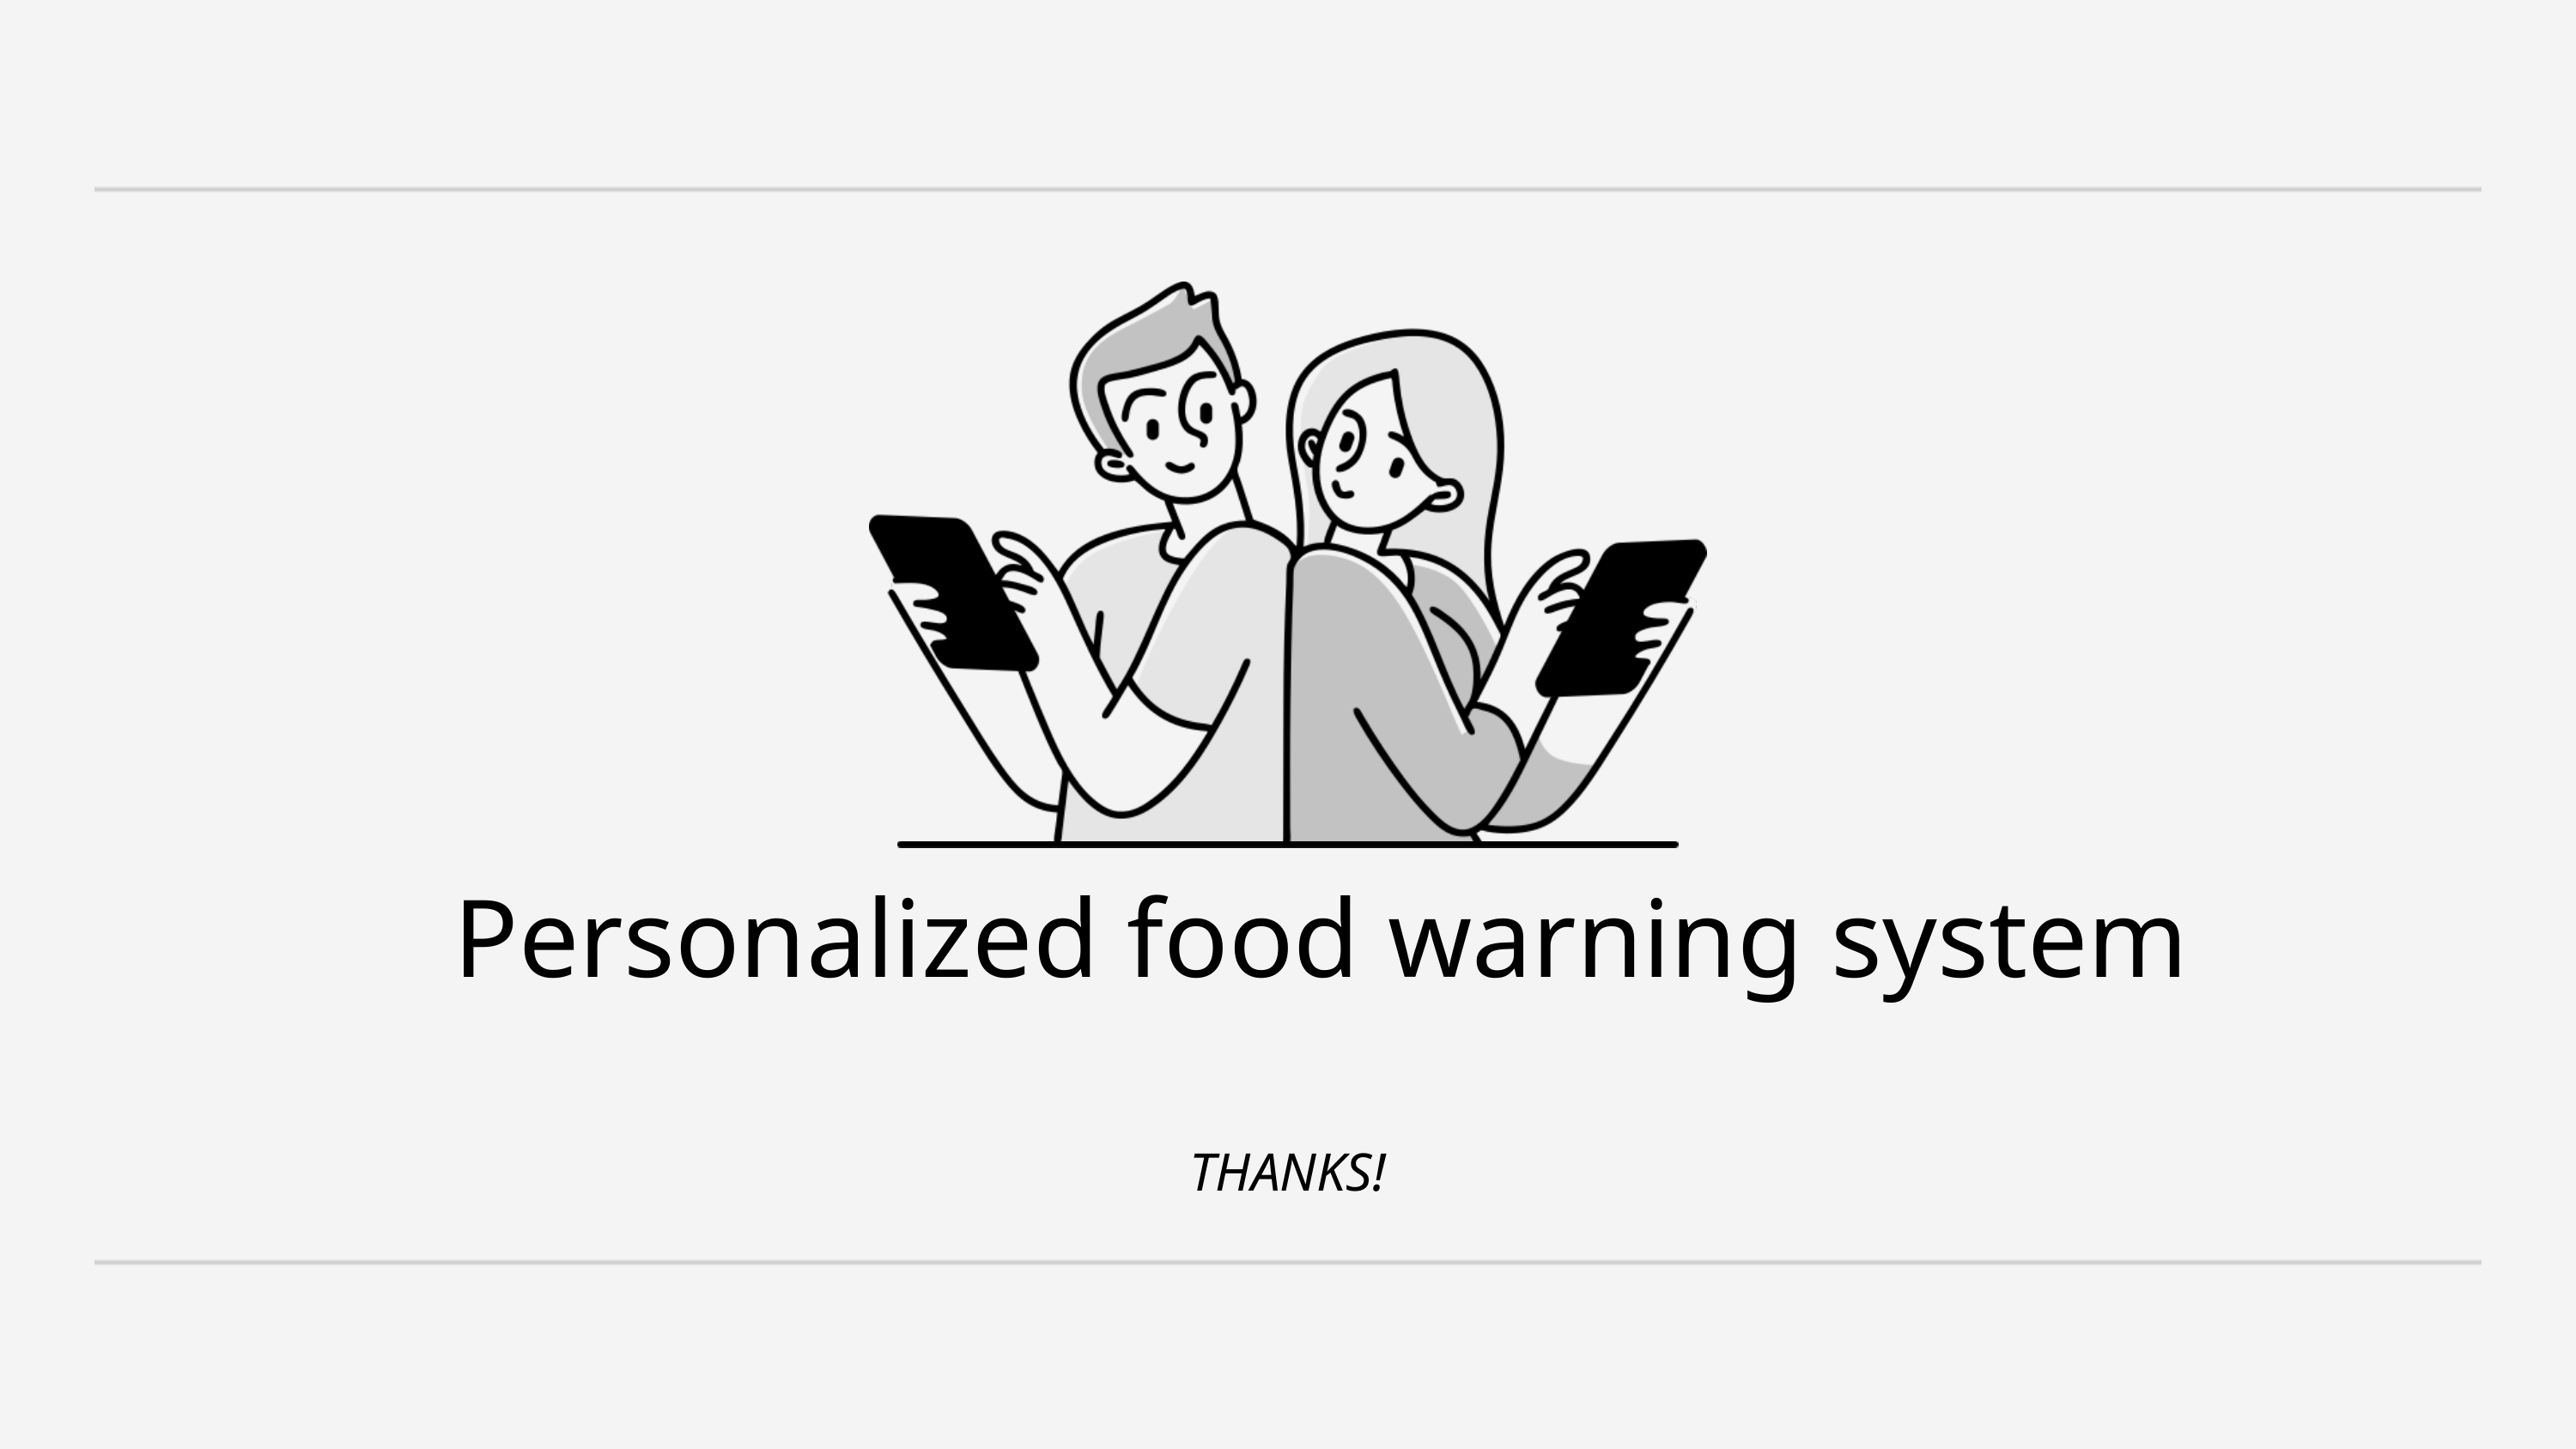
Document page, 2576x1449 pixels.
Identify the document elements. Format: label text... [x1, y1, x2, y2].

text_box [94, 1254, 2482, 1271]
text_box THANKS! [213, 1132, 2363, 1208]
text_box Personalized food warning system [0, 864, 2576, 1045]
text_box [94, 181, 2482, 198]
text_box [869, 282, 1707, 848]
